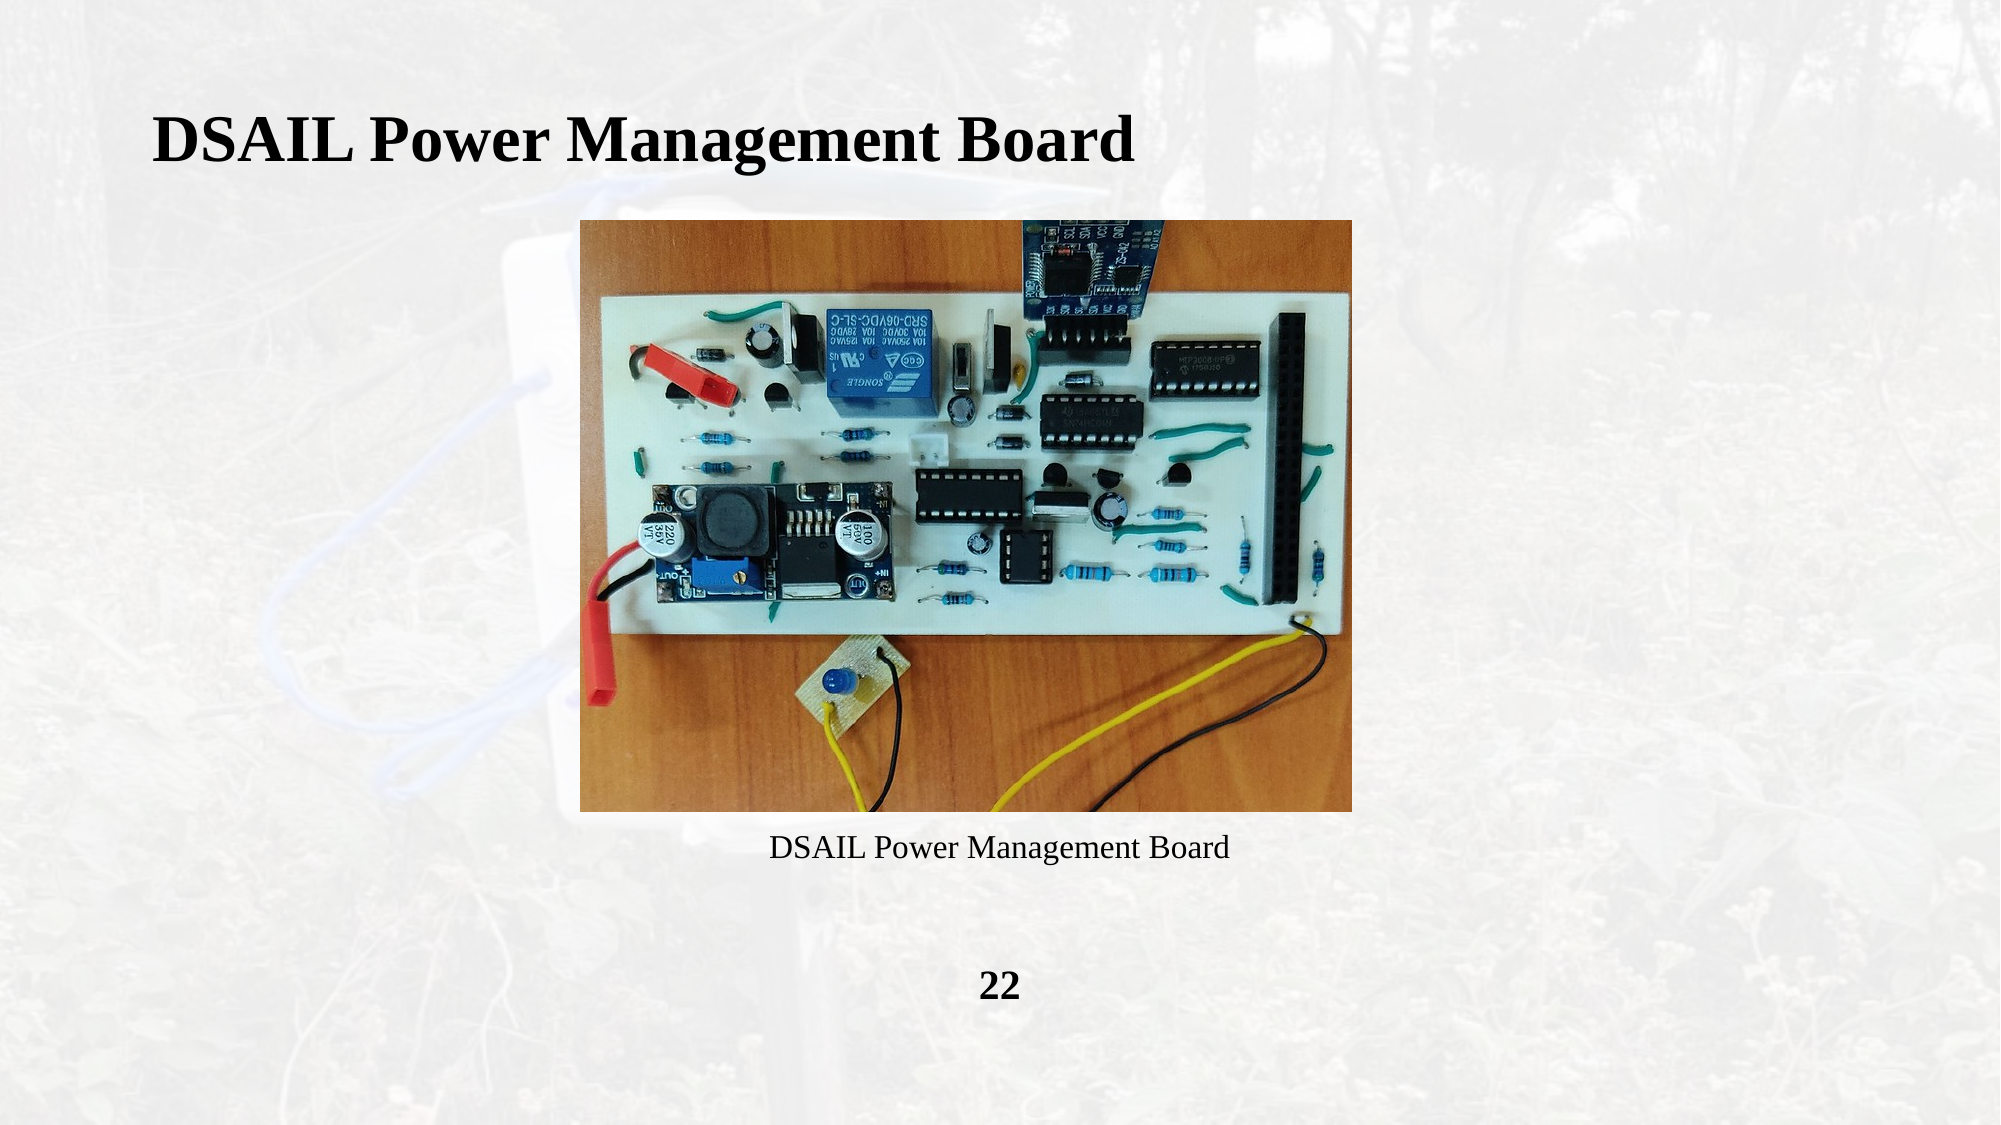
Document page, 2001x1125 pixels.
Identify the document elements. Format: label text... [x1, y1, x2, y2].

title DSAIL Power Management Board [137, 59, 1863, 221]
slide_number 22 [774, 953, 1225, 1014]
text_box DSAIL Power Management Board [610, 817, 1390, 873]
picture [579, 220, 1353, 812]
